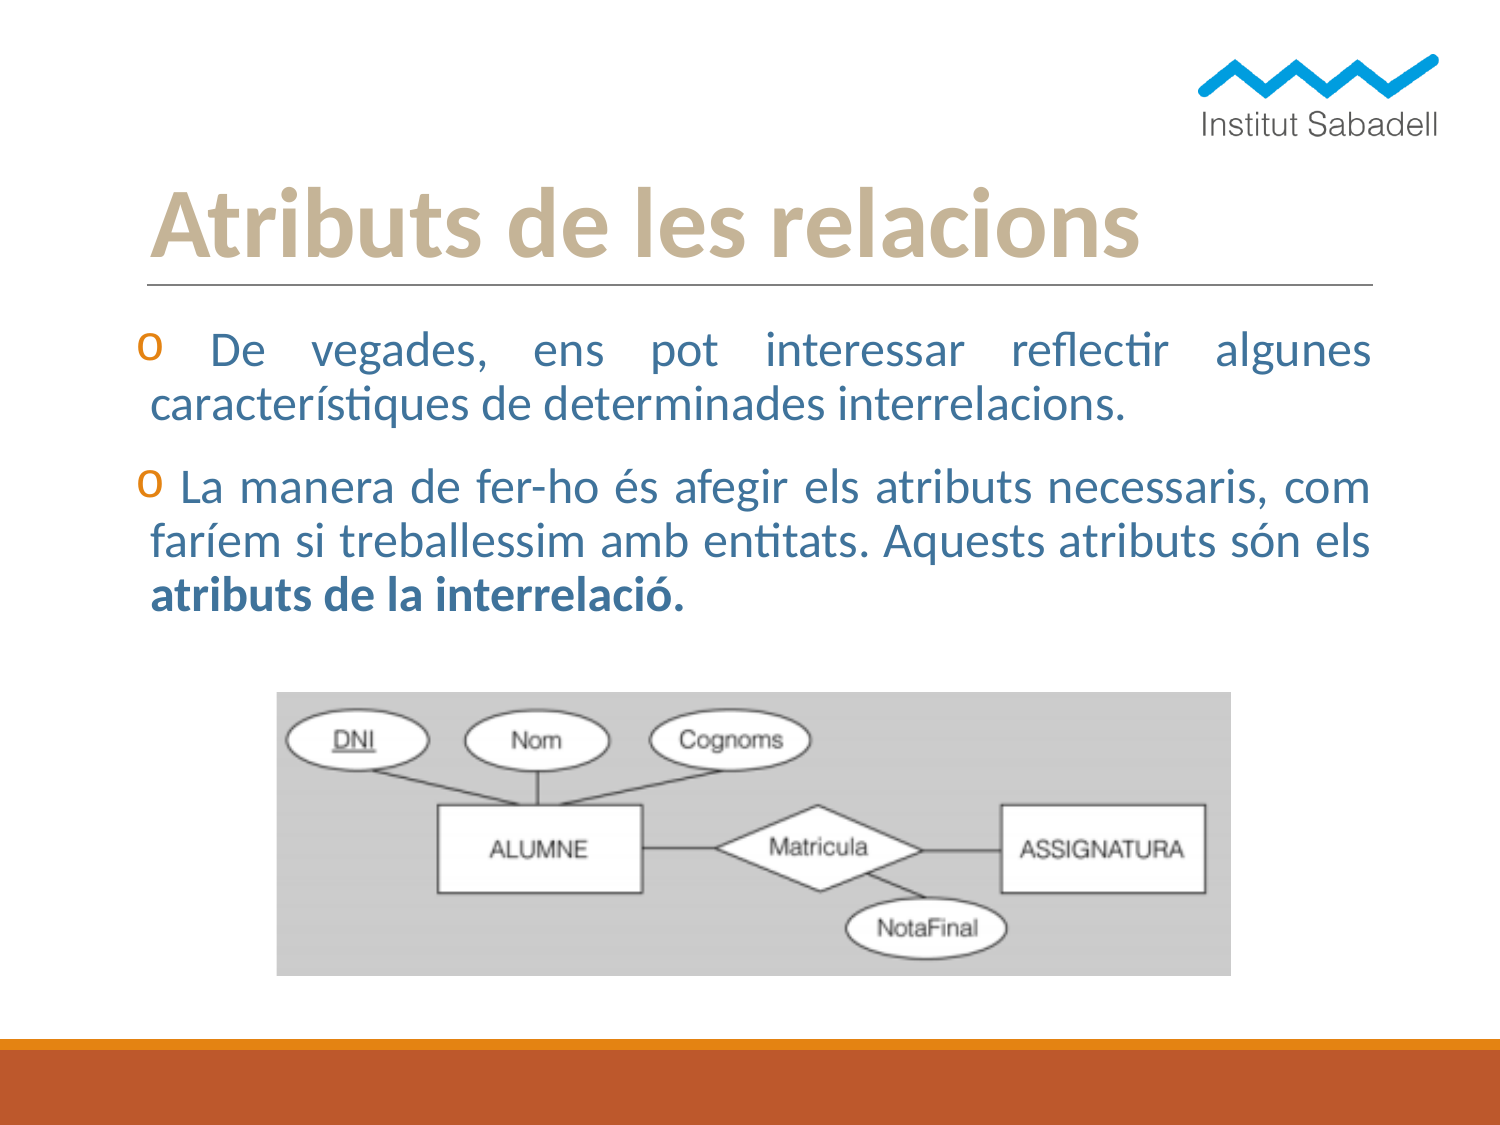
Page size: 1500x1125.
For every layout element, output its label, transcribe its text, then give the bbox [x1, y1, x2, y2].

title Atributs de les relacions [135, 47, 1373, 285]
picture [1198, 64, 1439, 144]
picture [276, 691, 1232, 976]
picture [1198, 54, 1429, 87]
list De vegades, ens pot interessar reflectir algunes característiques de determinades interrelacions. La manera de fer-ho és afegir els atributs necessaris, com faríem si treballessim amb entitats. Aquests atributs són els atributs de la interrelació. [135, 315, 1373, 976]
